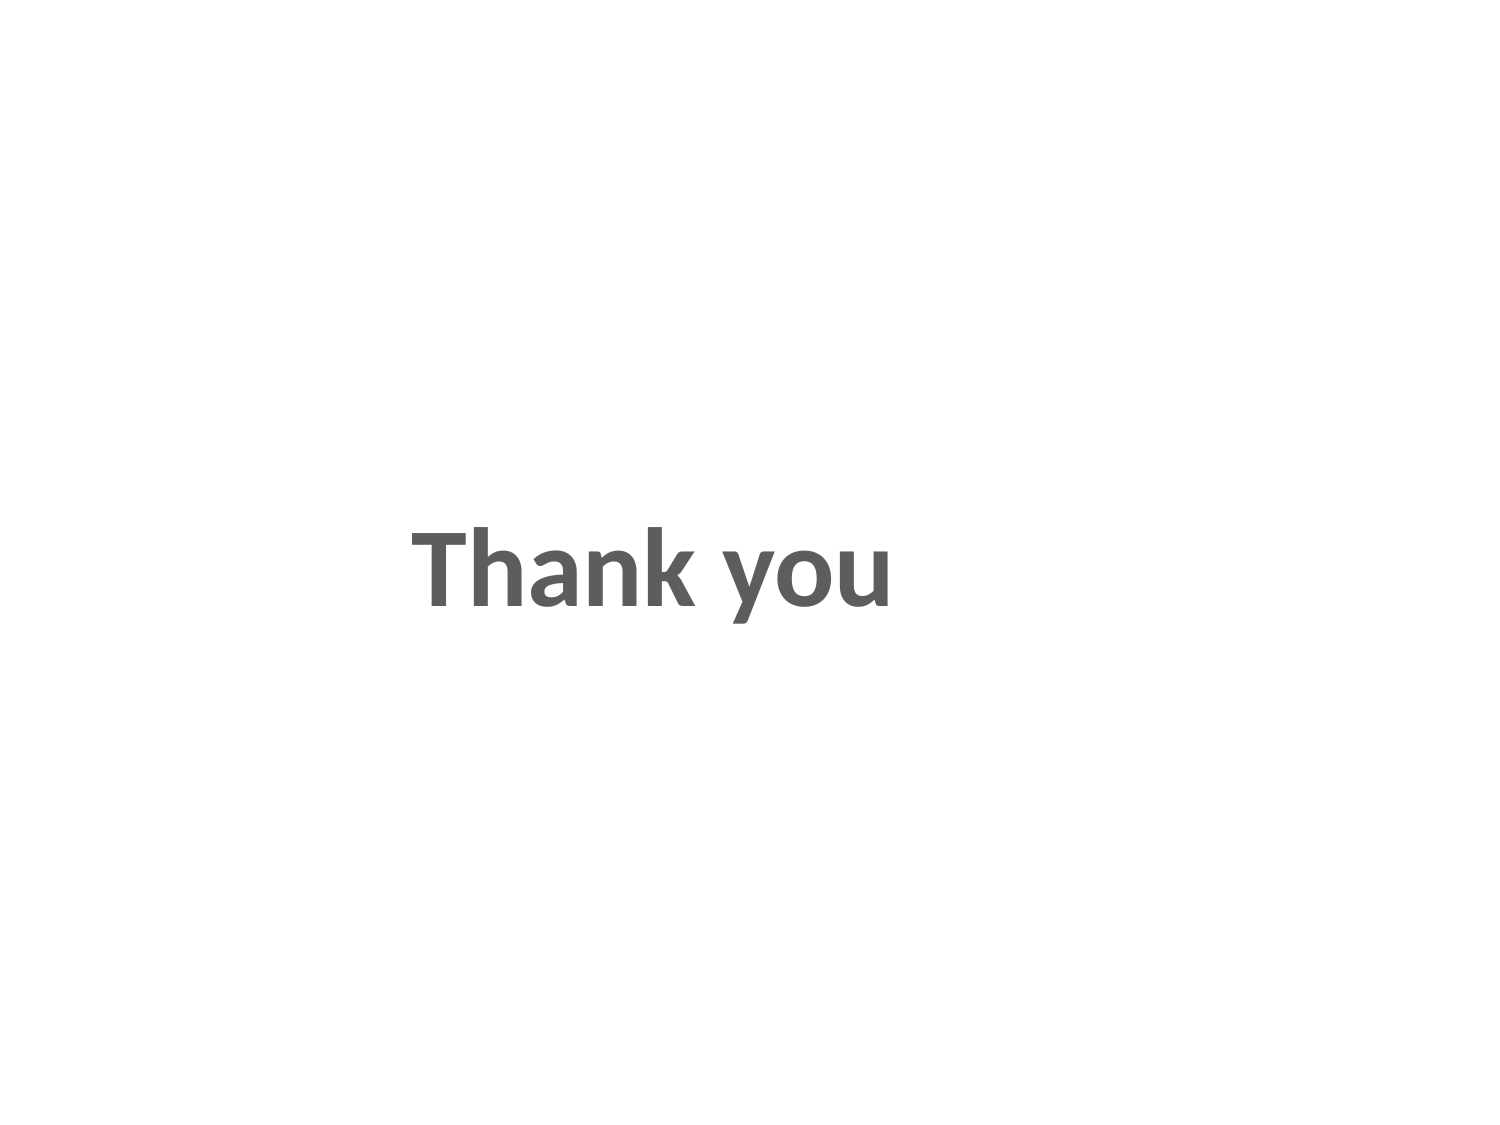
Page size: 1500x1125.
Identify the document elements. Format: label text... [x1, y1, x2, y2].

text_box Thank you [396, 486, 911, 637]
